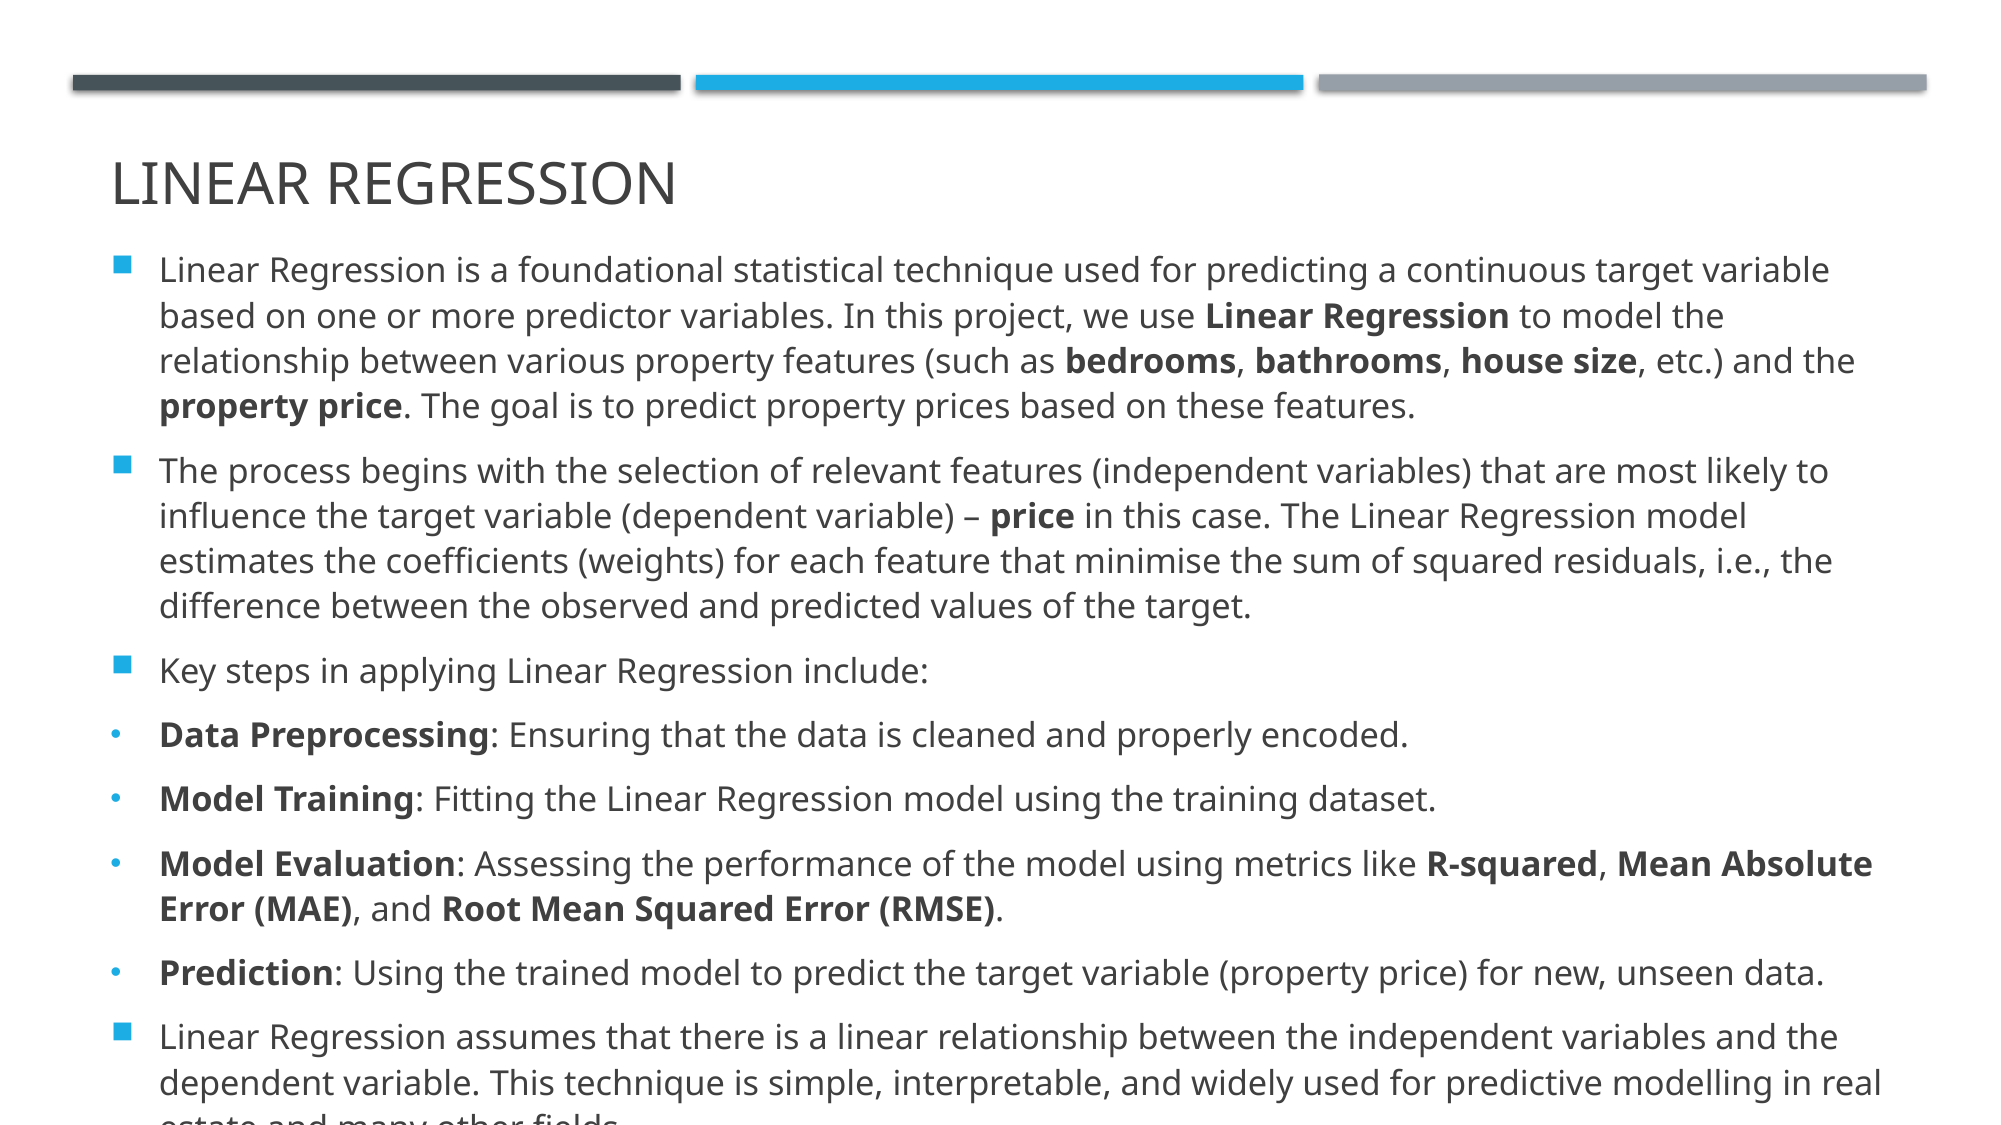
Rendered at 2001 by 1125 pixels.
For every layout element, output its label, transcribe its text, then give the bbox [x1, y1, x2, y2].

list Linear Regression is a foundational statistical technique used for predicting a continuous target variable based on one or more predictor variables. In this project, we use Linear Regression to model the relationship between various property features (such as bedrooms, bathrooms, house size, etc.) and the property price. The goal is to predict property prices based on these features. The process begins with the selection of relevant features (independent variables) that are most likely to influence the target variable (dependent variable) – price in this case. The Linear Regression model estimates the coefficients (weights) for each feature that minimise the sum of squared residuals, i.e., the difference between the observed and predicted values of the target. Key steps in applying Linear Regression include: Data Preprocessing: Ensuring that the data is cleaned and properly encoded. Model Training: Fitting the Linear Regression model using the training dataset. Model Evaluation: Assessing the performance of the model using metrics like R-squared, Mean Absolute Error (MAE), and Root Mean Squared Error (RMSE). Prediction: Using the trained model to predict the target variable (property price) for new, unseen data. Linear Regression assumes that there is a linear relationship between the independent variables and the dependent variable. This technique is simple, interpretable, and widely used for predictive modelling in real estate and many other fields. [95, 236, 1905, 1125]
title LINEAR REGRESSION [95, 115, 1905, 224]
